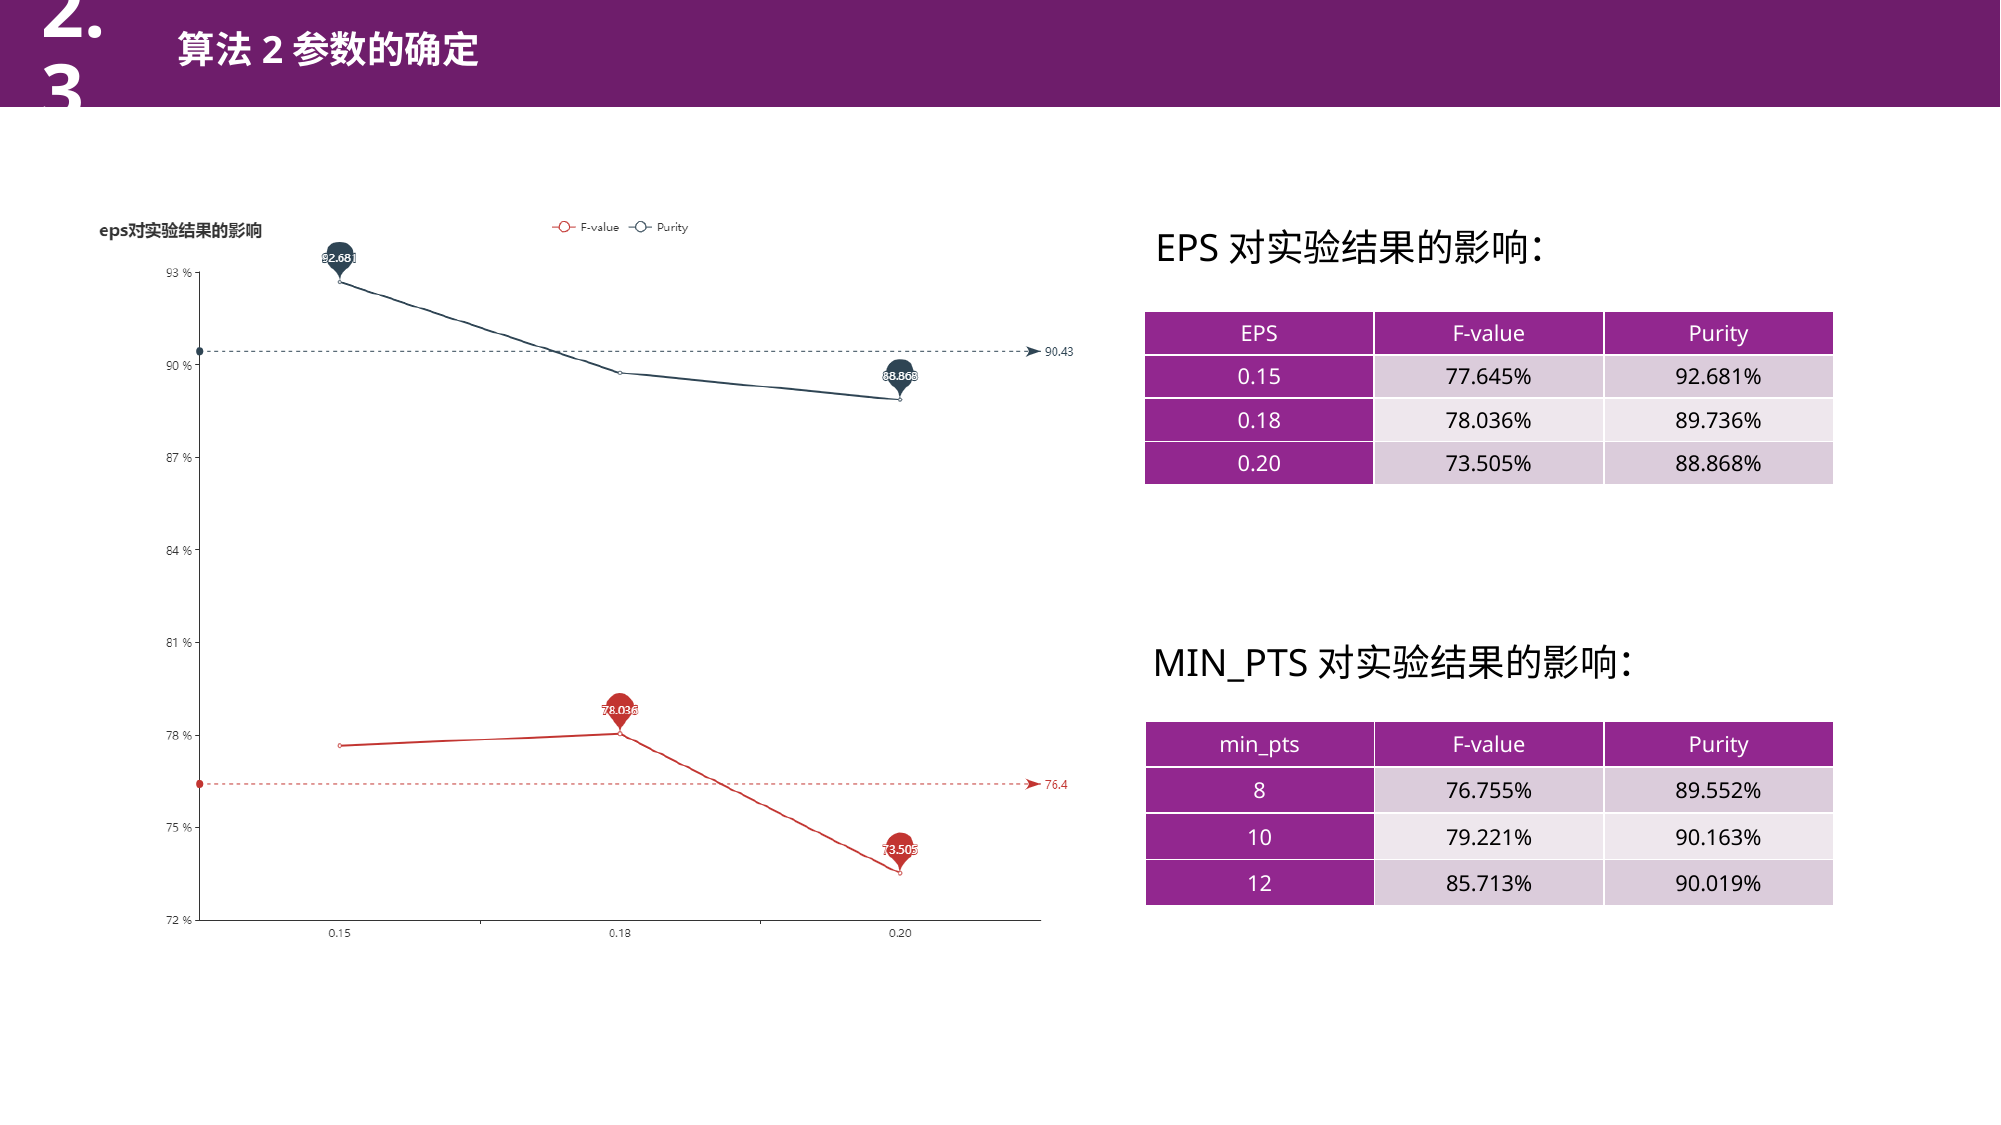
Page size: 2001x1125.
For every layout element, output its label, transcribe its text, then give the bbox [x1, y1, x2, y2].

table_cell 90.019% [1605, 860, 1833, 905]
list 2.3 [26, 13, 164, 93]
table_cell 88.868% [1605, 442, 1833, 484]
list 算法2参数的确定 [164, 23, 790, 84]
table_header Purity [1605, 722, 1833, 766]
table_cell 10 [1146, 814, 1374, 859]
text_box EPS对实验结果的影响： [1145, 216, 1581, 276]
picture [94, 216, 1145, 975]
table_cell 79.221% [1375, 814, 1603, 859]
table_cell 90.163% [1605, 814, 1833, 859]
table_cell 89.736% [1605, 399, 1833, 441]
table_header F-value [1375, 722, 1603, 766]
table_header Purity [1605, 312, 1833, 354]
table_cell 92.681% [1605, 356, 1833, 397]
table_cell 0.20 [1145, 442, 1373, 484]
table_cell 73.505% [1375, 442, 1603, 484]
table_cell 76.755% [1375, 768, 1603, 812]
table_cell 78.036% [1375, 399, 1603, 441]
table_cell 85.713% [1375, 860, 1603, 905]
table_cell 0.18 [1145, 399, 1373, 441]
table_cell 0.15 [1145, 356, 1373, 397]
table_header min_pts [1146, 722, 1374, 766]
text_box MIN_PTS对实验结果的影响： [1145, 631, 1670, 691]
table_cell 77.645% [1375, 356, 1603, 397]
table_header EPS [1145, 312, 1373, 354]
table_header F-value [1375, 312, 1603, 354]
table_cell 89.552% [1605, 768, 1833, 812]
table_cell 8 [1146, 768, 1374, 812]
table_cell 12 [1146, 860, 1374, 905]
